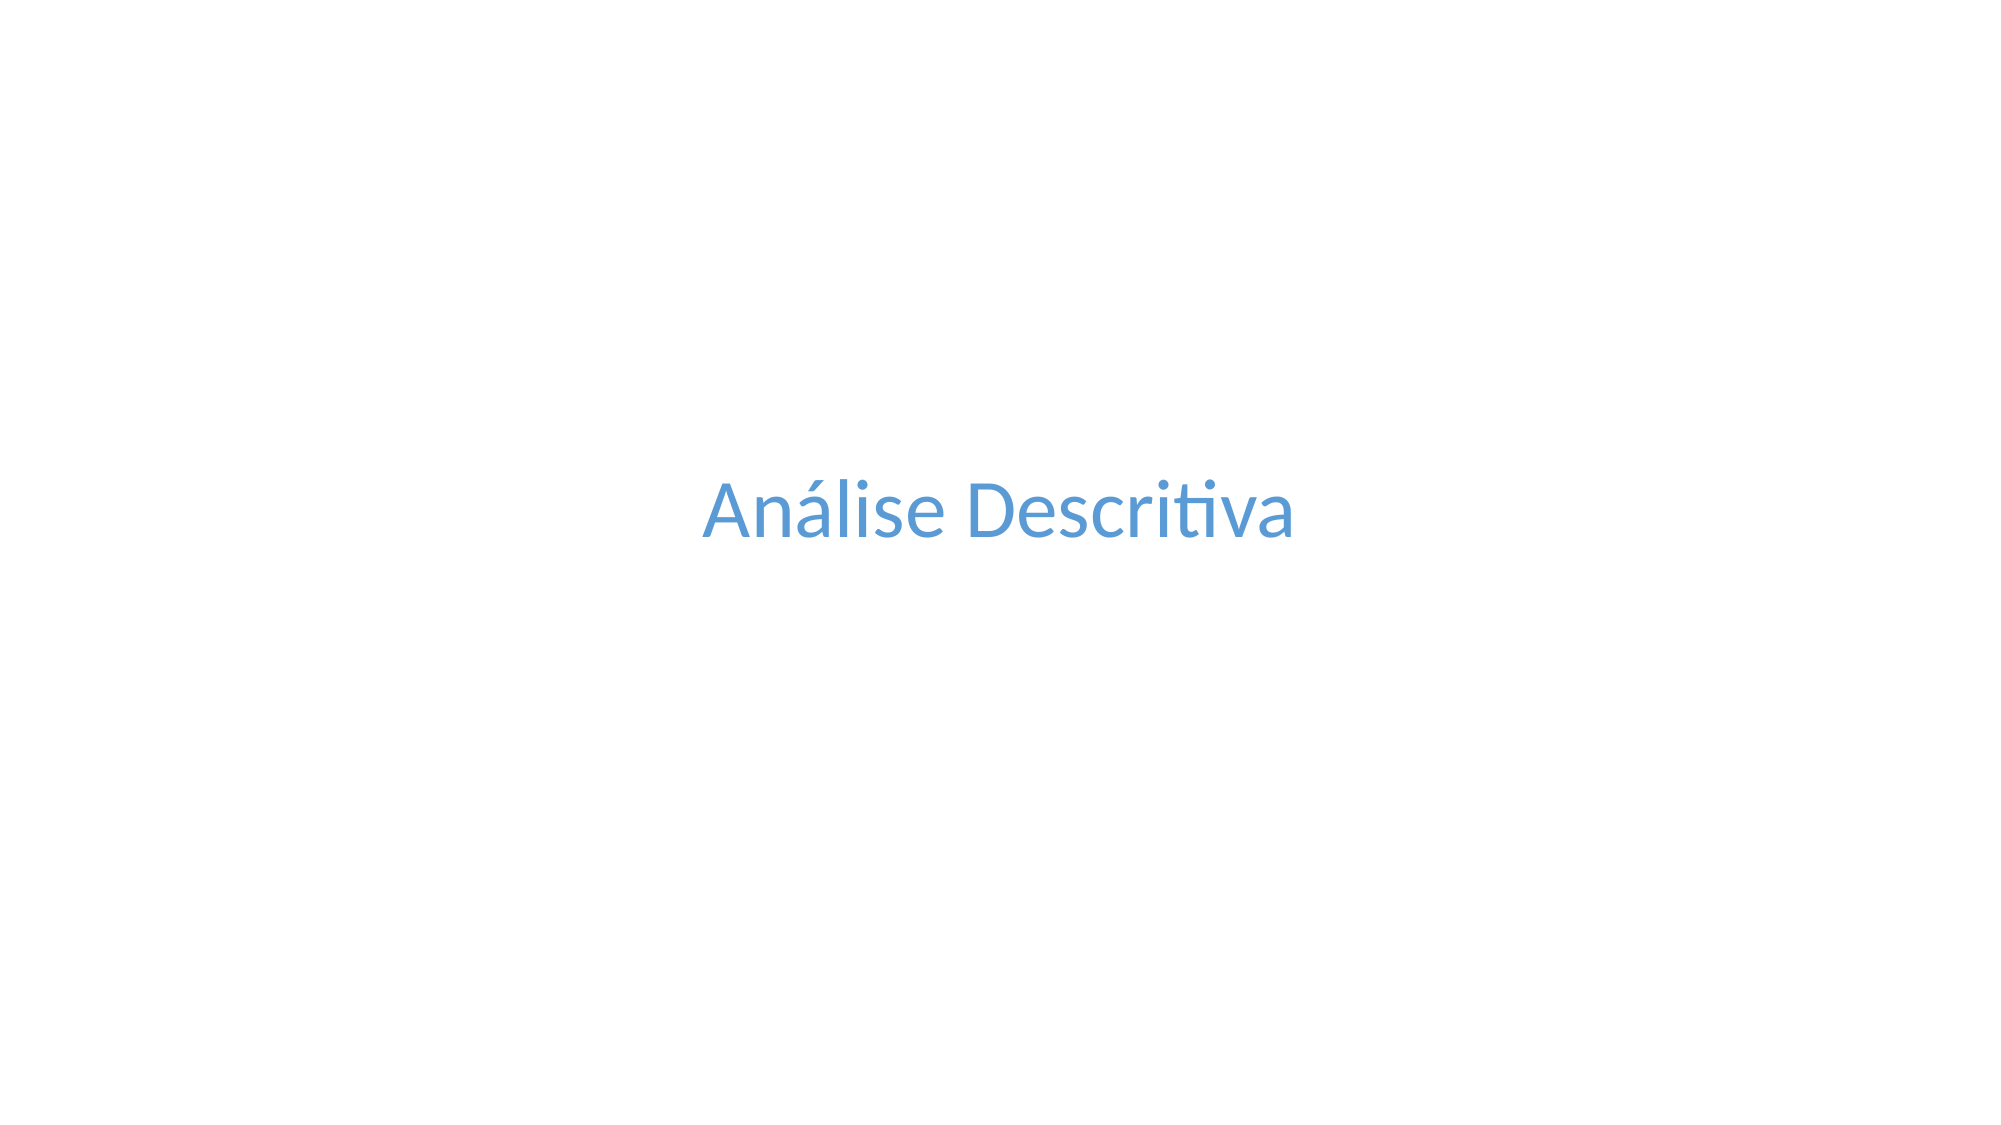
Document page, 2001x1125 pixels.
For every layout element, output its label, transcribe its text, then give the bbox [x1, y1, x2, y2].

text_box Análise Descritiva [438, 446, 1562, 562]
